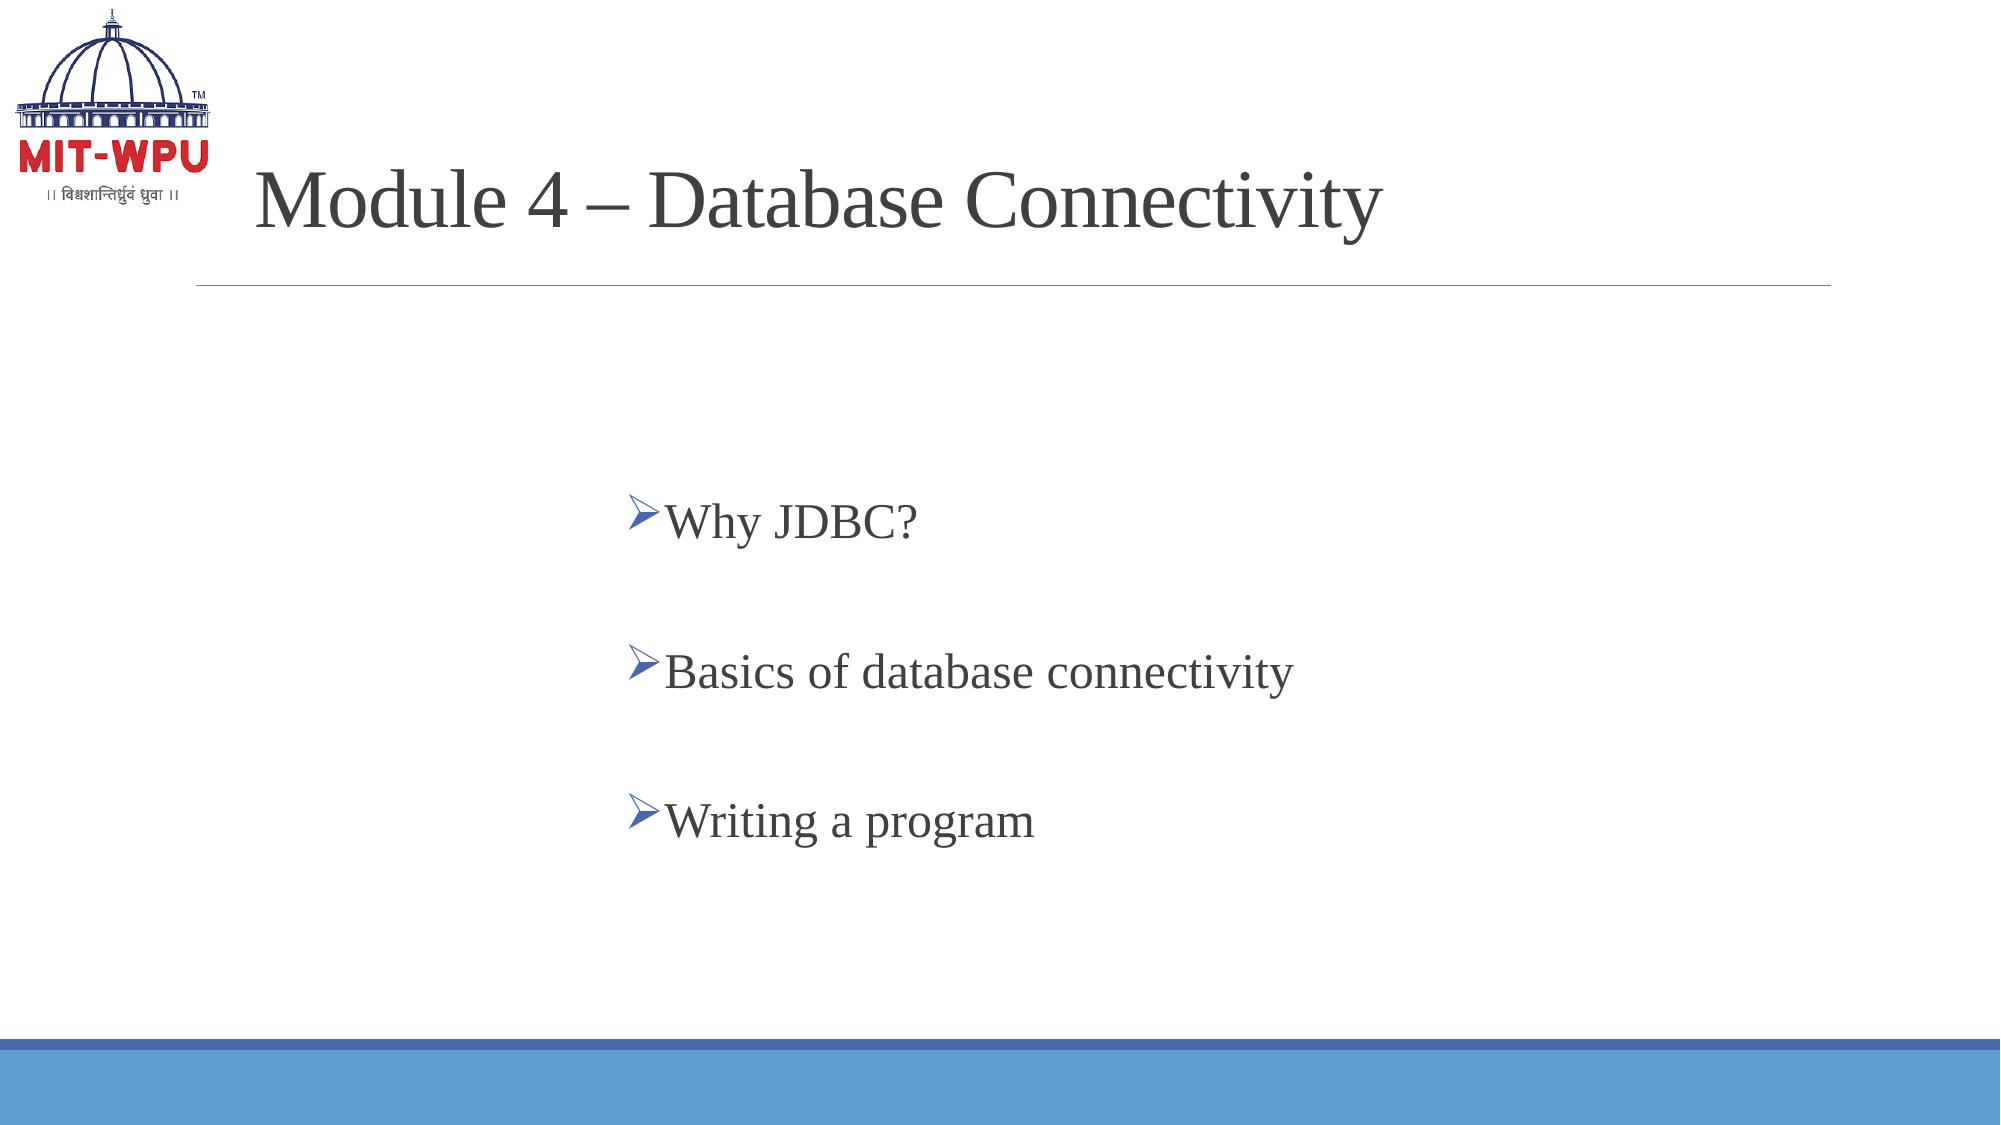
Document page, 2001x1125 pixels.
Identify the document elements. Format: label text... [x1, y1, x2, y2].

picture [15, 9, 233, 206]
list Why JDBC? Basics of database connectivity Writing a program [624, 317, 1828, 959]
title Module 4 – Database Connectivity [239, 14, 1890, 252]
